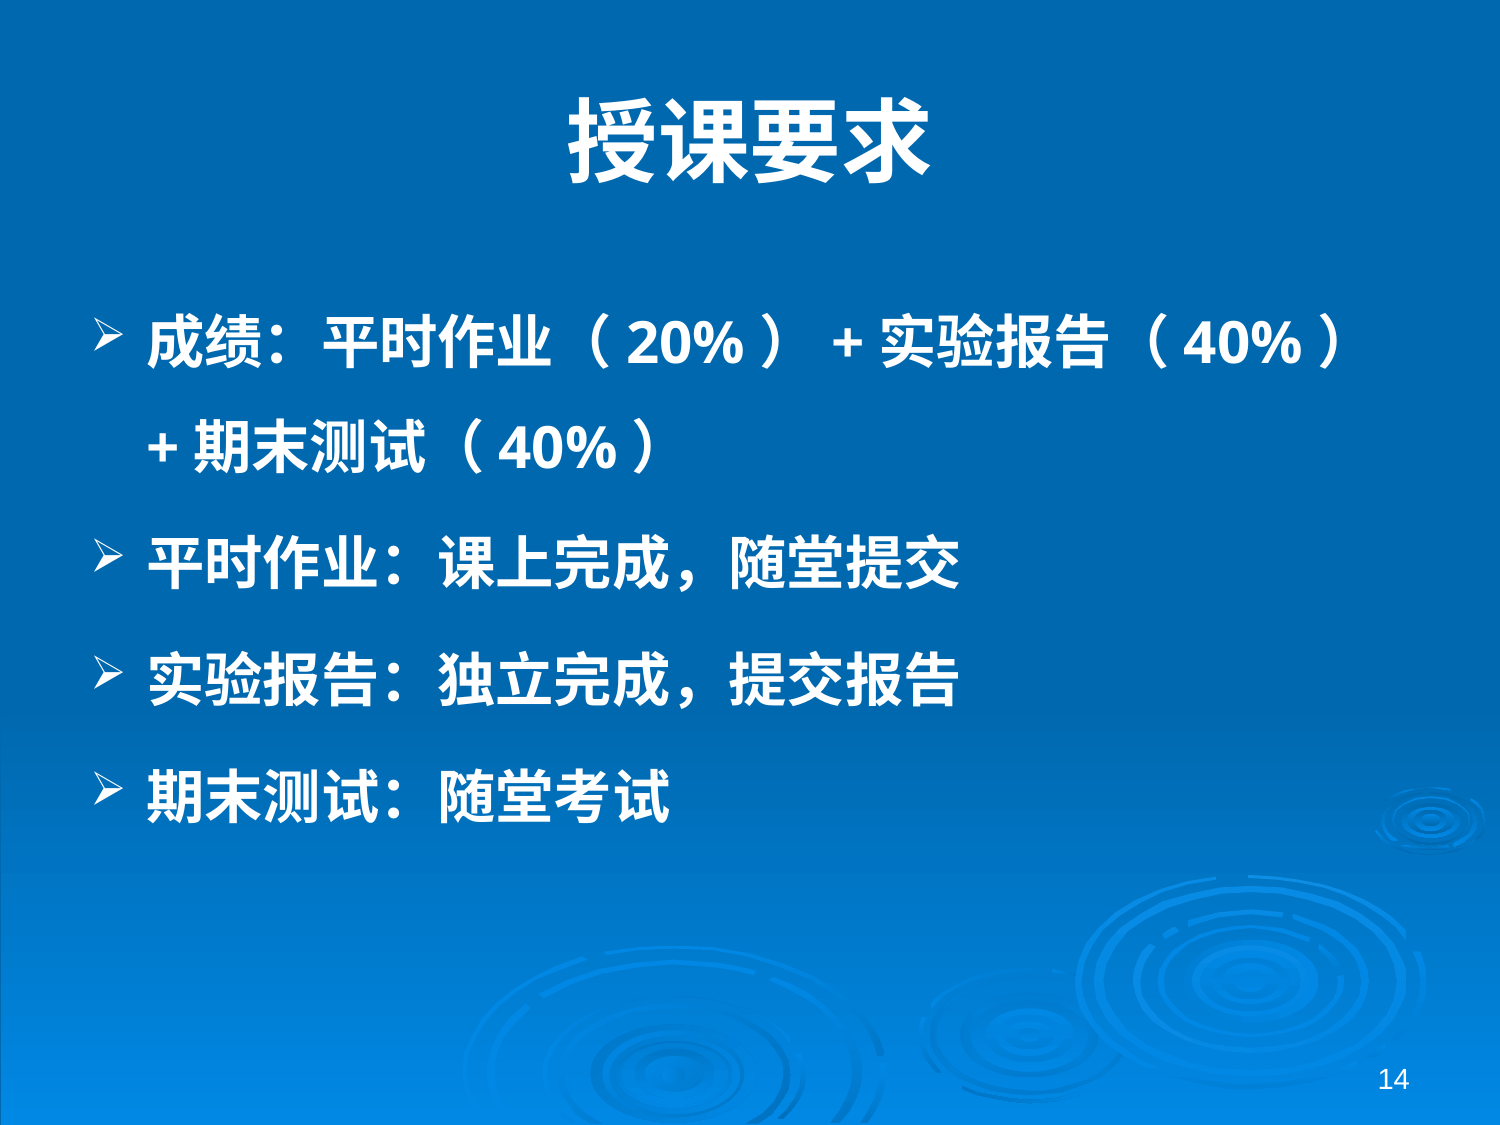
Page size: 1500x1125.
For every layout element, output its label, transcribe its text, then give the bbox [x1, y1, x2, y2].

list 成绩：平时作业（20%）+实验报告（40%）+期末测试（40%） 平时作业：课上完成，随堂提交 实验报告：独立完成，提交报告 期末测试：随堂考试 [74, 262, 1426, 1006]
slide_number 14 [1074, 1024, 1426, 1103]
title 授课要求 [74, 45, 1426, 233]
